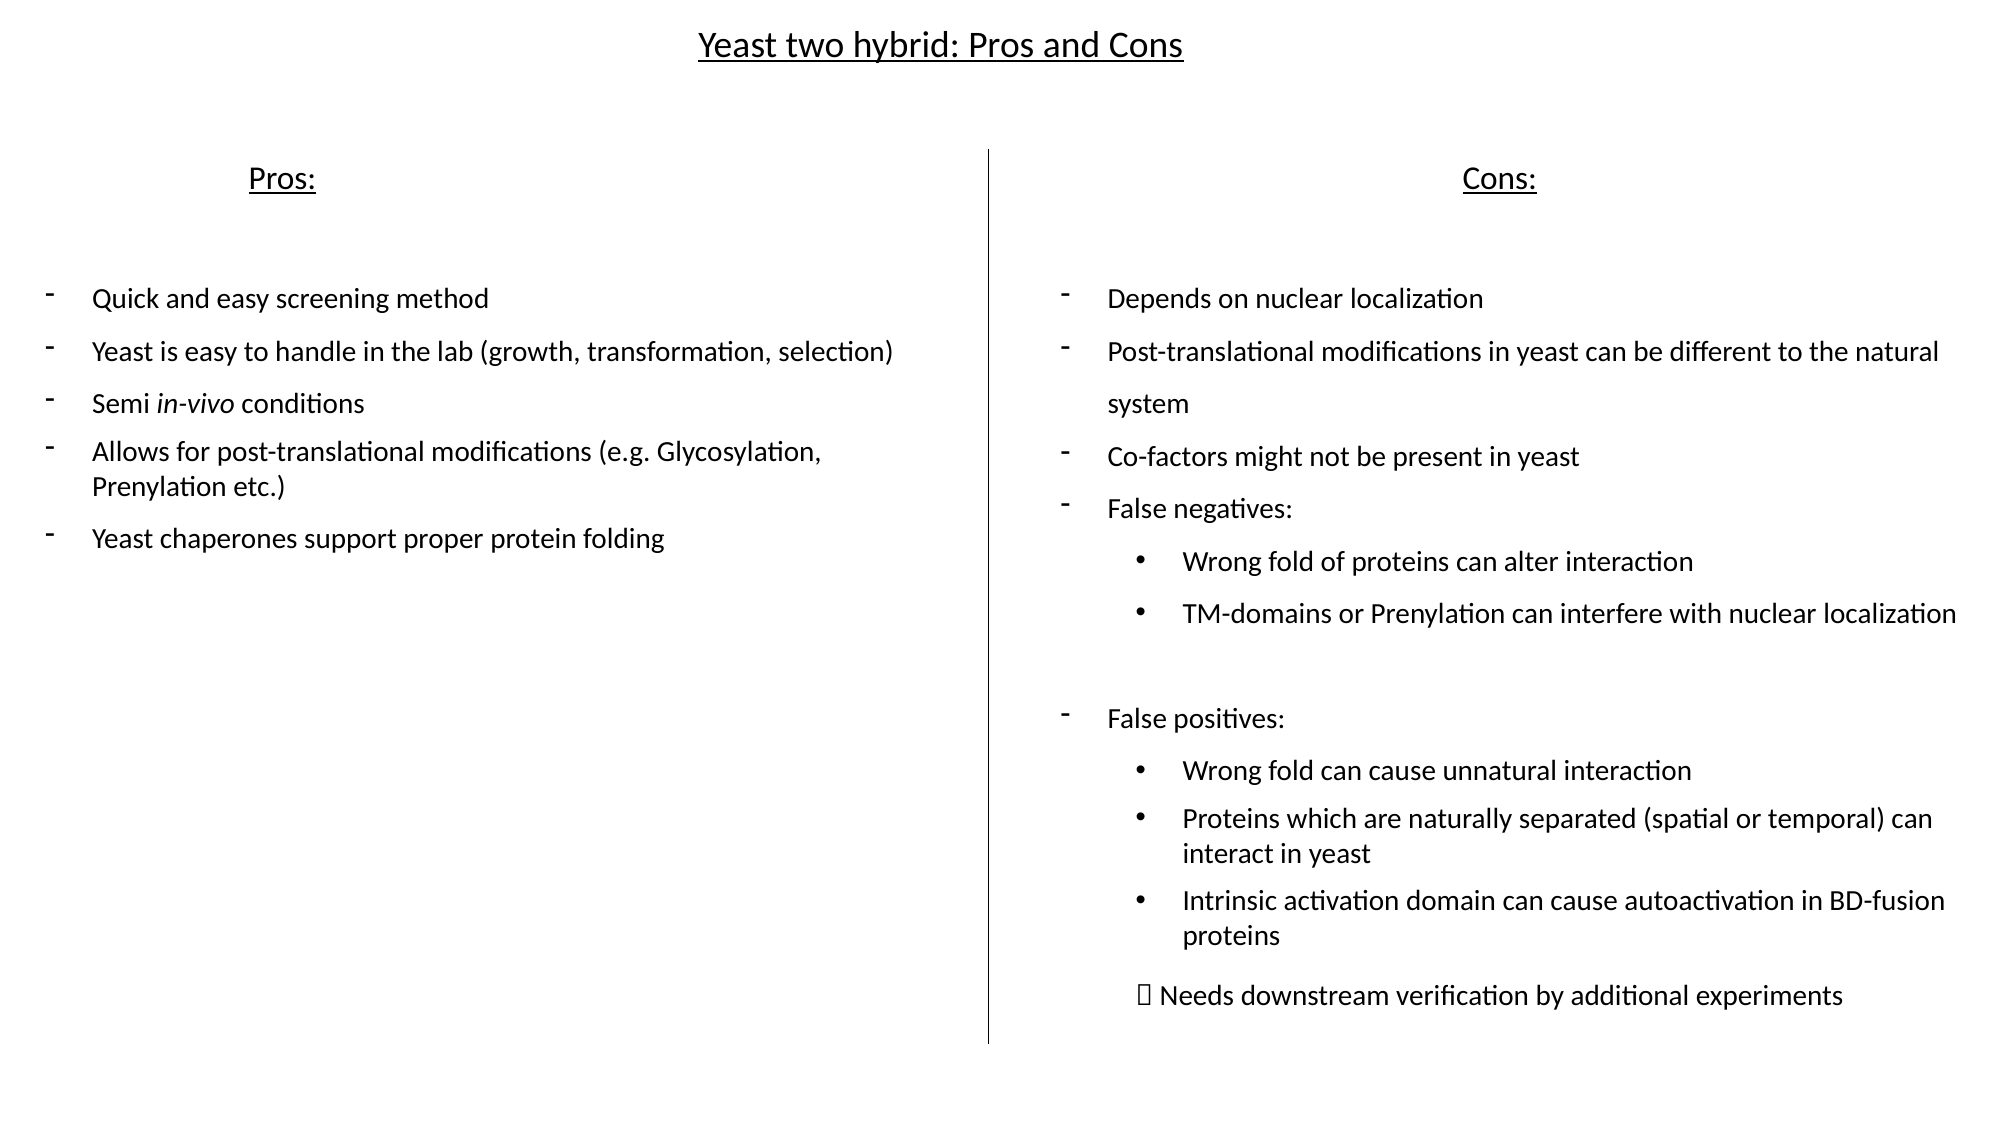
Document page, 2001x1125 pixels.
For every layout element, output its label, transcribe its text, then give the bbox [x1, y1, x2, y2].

text_box Cons: [1447, 149, 1553, 204]
text_box Depends on nuclear localization Post-translational modifications in yeast can be different to the natural system Co-factors might not be present in yeast False negatives: Wrong fold of proteins can alter interaction TM-domains or Prenylation can interfere with nuclear localization False positives: Wrong fold can cause unnatural interaction Proteins which are naturally separated (spatial or temporal) can interact in yeast Intrinsic activation domain can cause autoactivation in BD-fusion proteins  Needs downstream verification by additional experiments [1045, 254, 1984, 1019]
text_box Pros: [234, 149, 332, 204]
text_box Yeast two hybrid: Pros and Cons [683, 12, 1199, 73]
text_box Quick and easy screening method Yeast is easy to handle in the lab (growth, transformation, selection) Semi in-vivo conditions Allows for post-translational modifications (e.g. Glycosylation, Prenylation etc.) Yeast chaperones support proper protein folding [30, 254, 968, 614]
